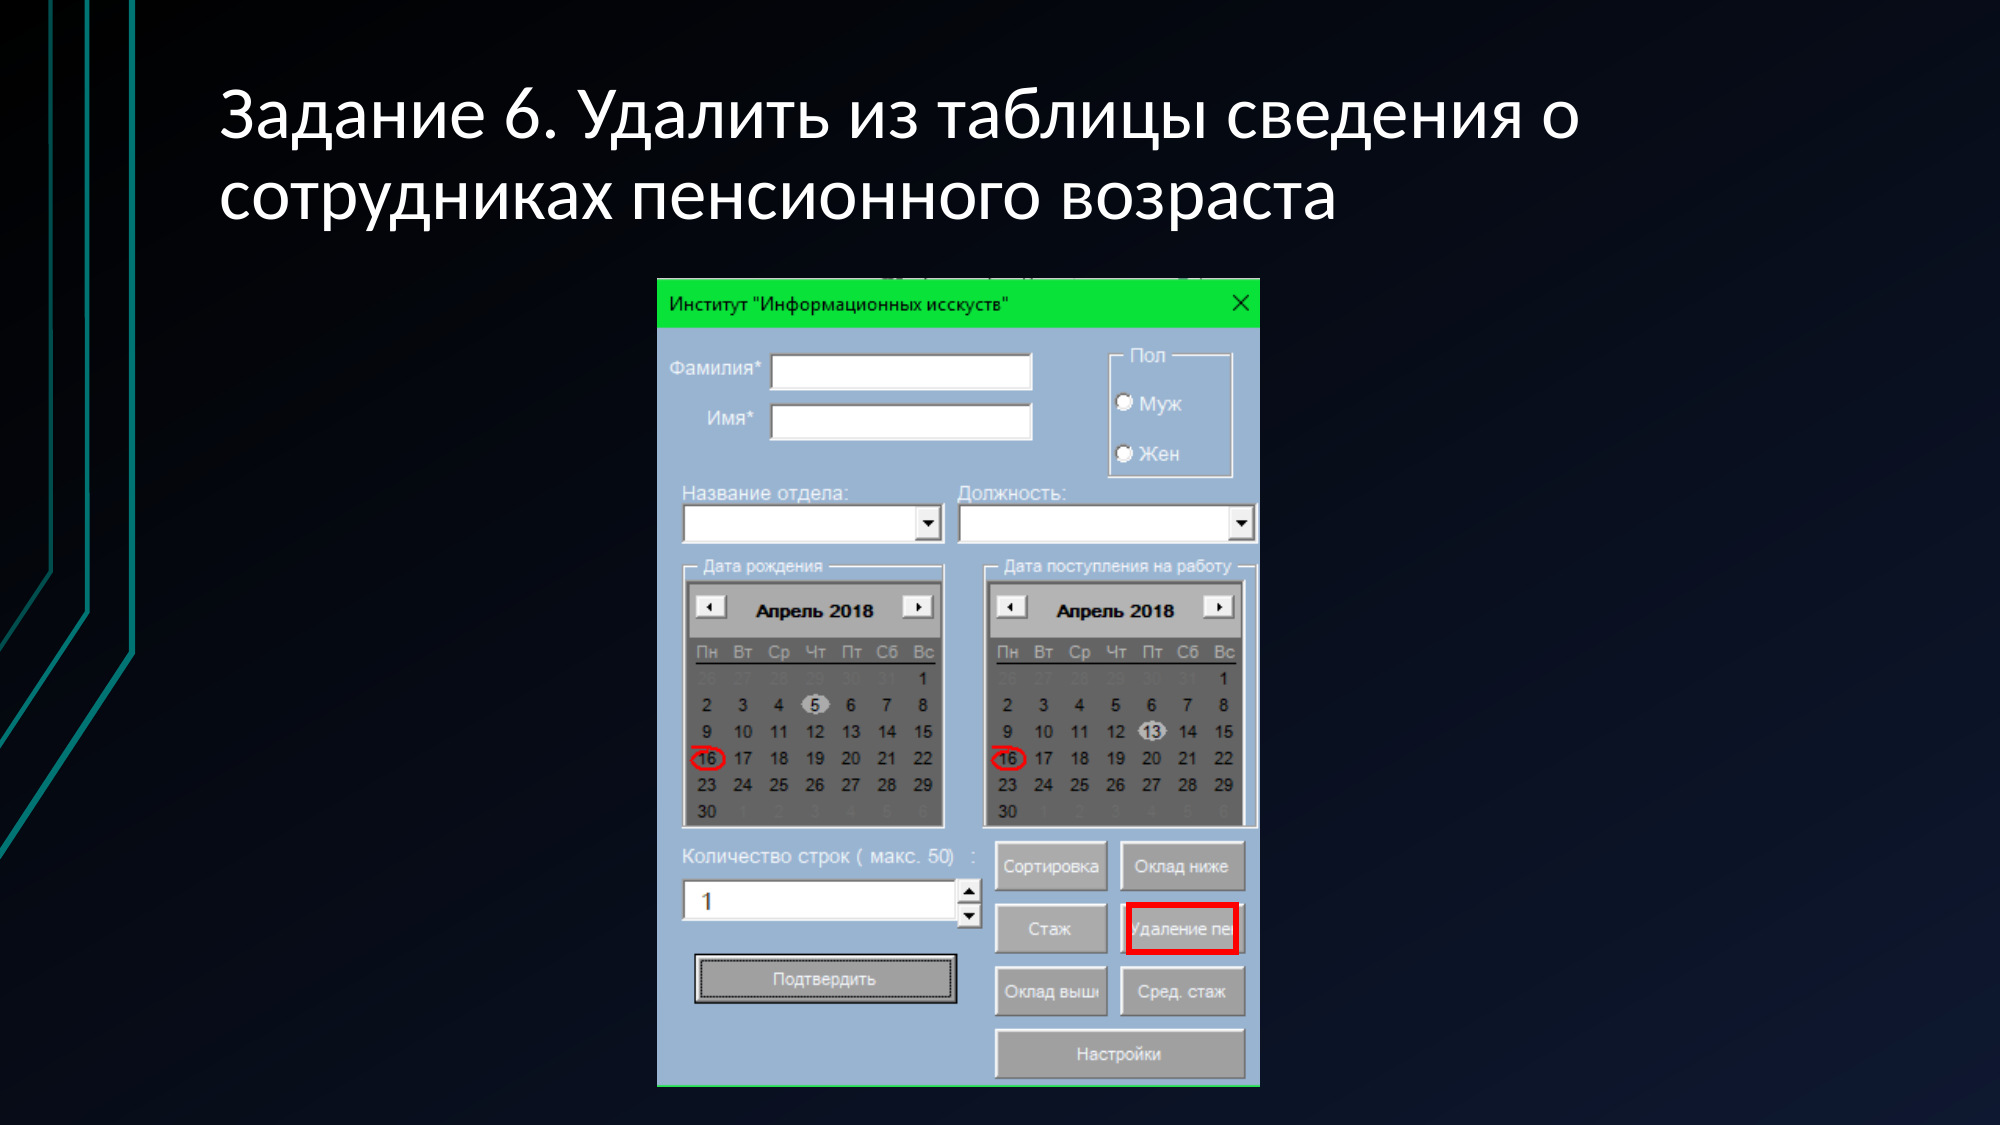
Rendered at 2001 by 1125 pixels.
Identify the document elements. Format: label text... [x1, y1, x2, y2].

title Задание 6. Удалить из таблицы сведения о сотрудниках пенсионного возраста [200, 45, 1900, 246]
picture [657, 278, 1260, 1087]
